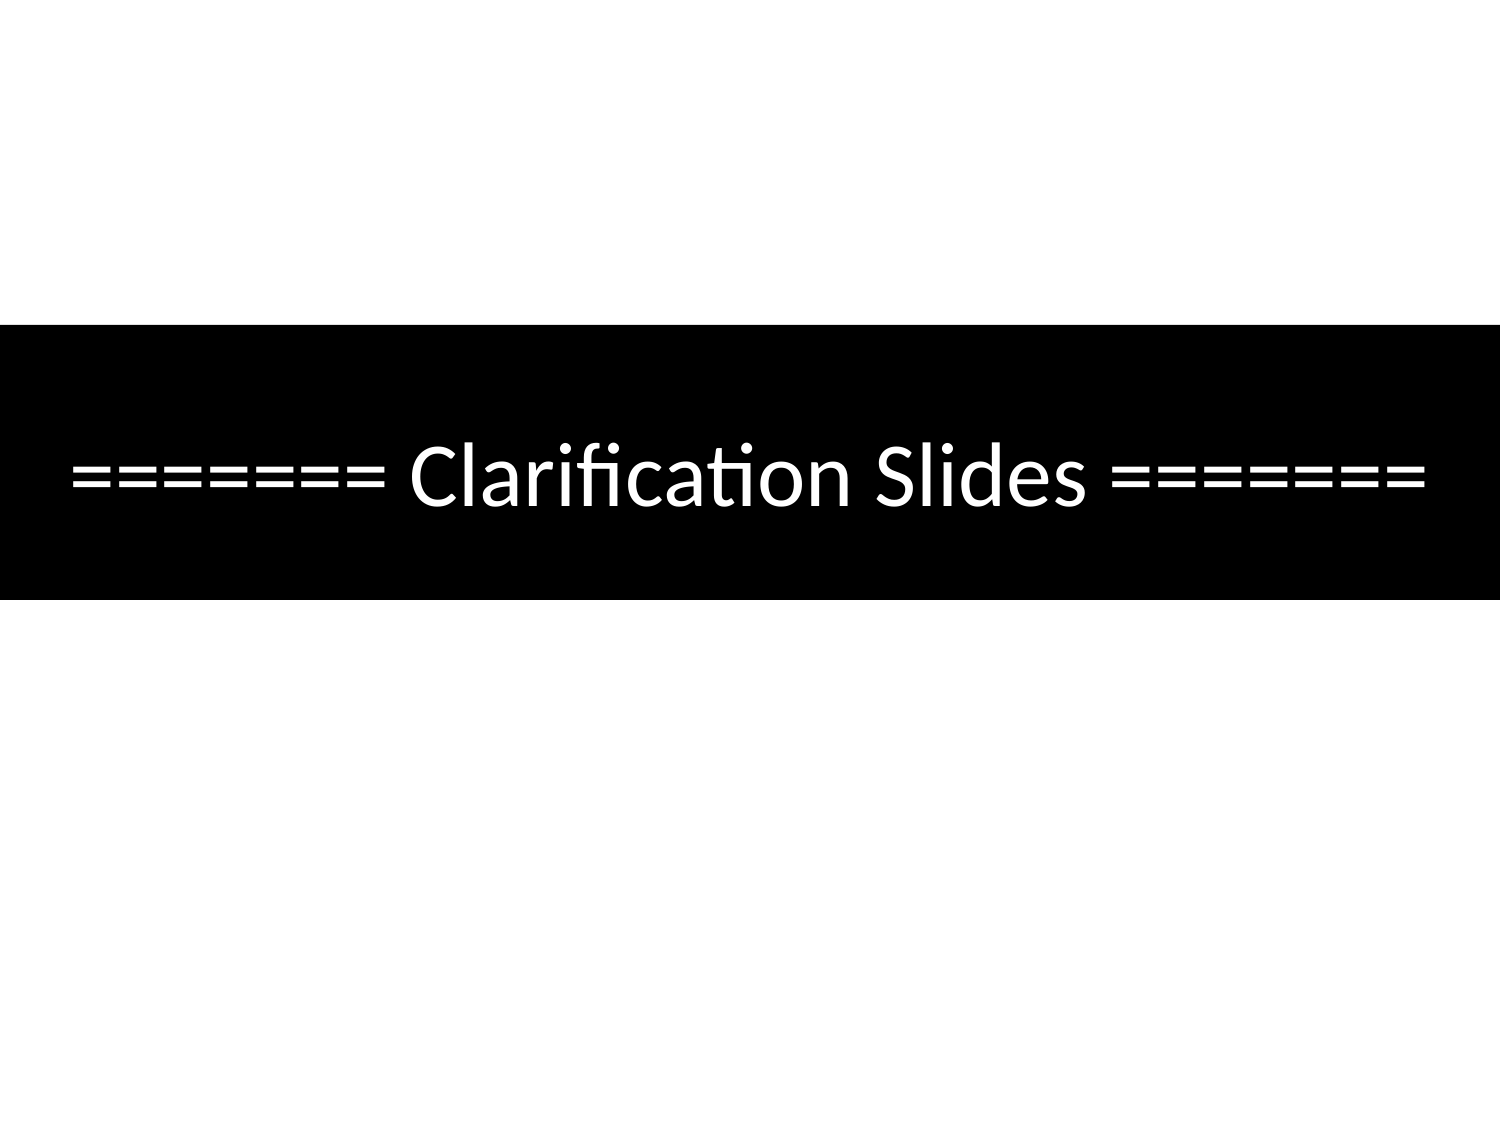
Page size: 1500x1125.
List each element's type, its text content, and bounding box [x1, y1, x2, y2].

title ======= Clarification Slides ======= [24, 349, 1475, 591]
